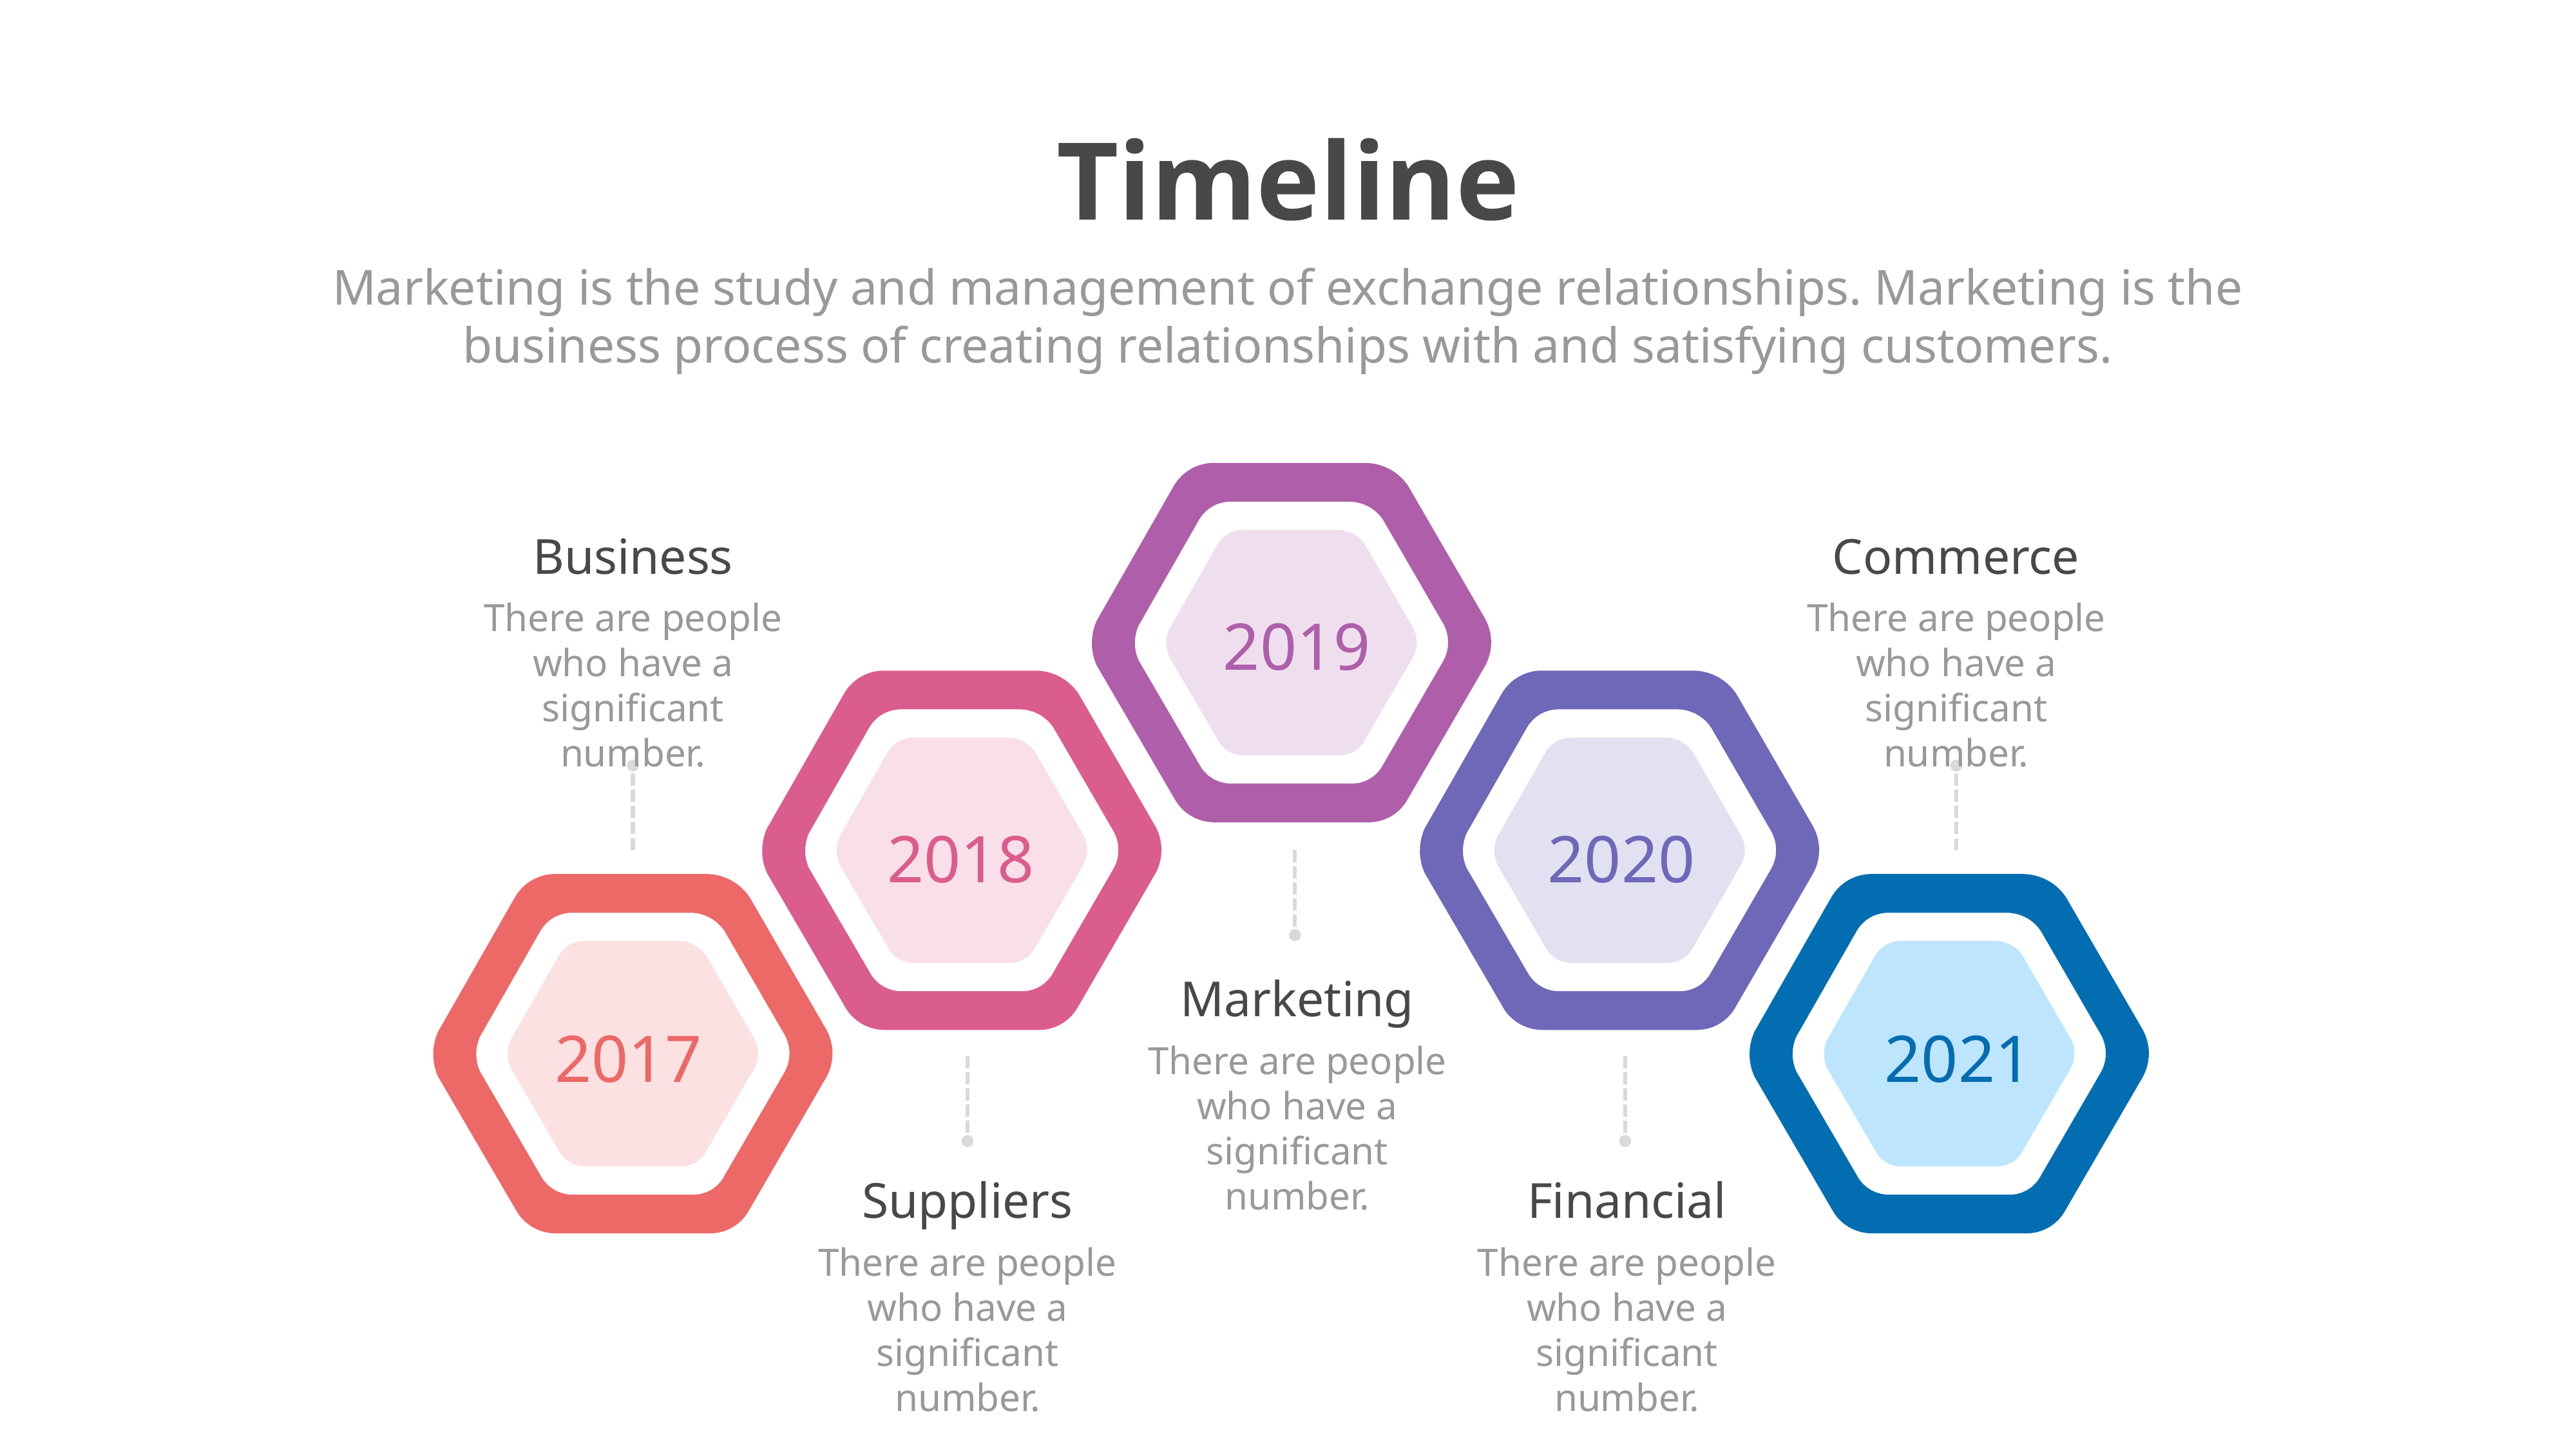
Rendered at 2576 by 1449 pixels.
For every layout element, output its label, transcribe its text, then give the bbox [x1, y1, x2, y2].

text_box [1121, 963, 1473, 1179]
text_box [792, 1165, 1143, 1380]
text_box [457, 520, 809, 736]
text_box Timeline [1047, 108, 1529, 247]
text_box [433, 462, 2149, 1234]
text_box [1780, 520, 2132, 736]
text_box Marketing is the study and management of exchange relationships. Marketing is the business process of creating relationships with and satisfying customers. [281, 251, 2295, 377]
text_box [1451, 1165, 1803, 1380]
